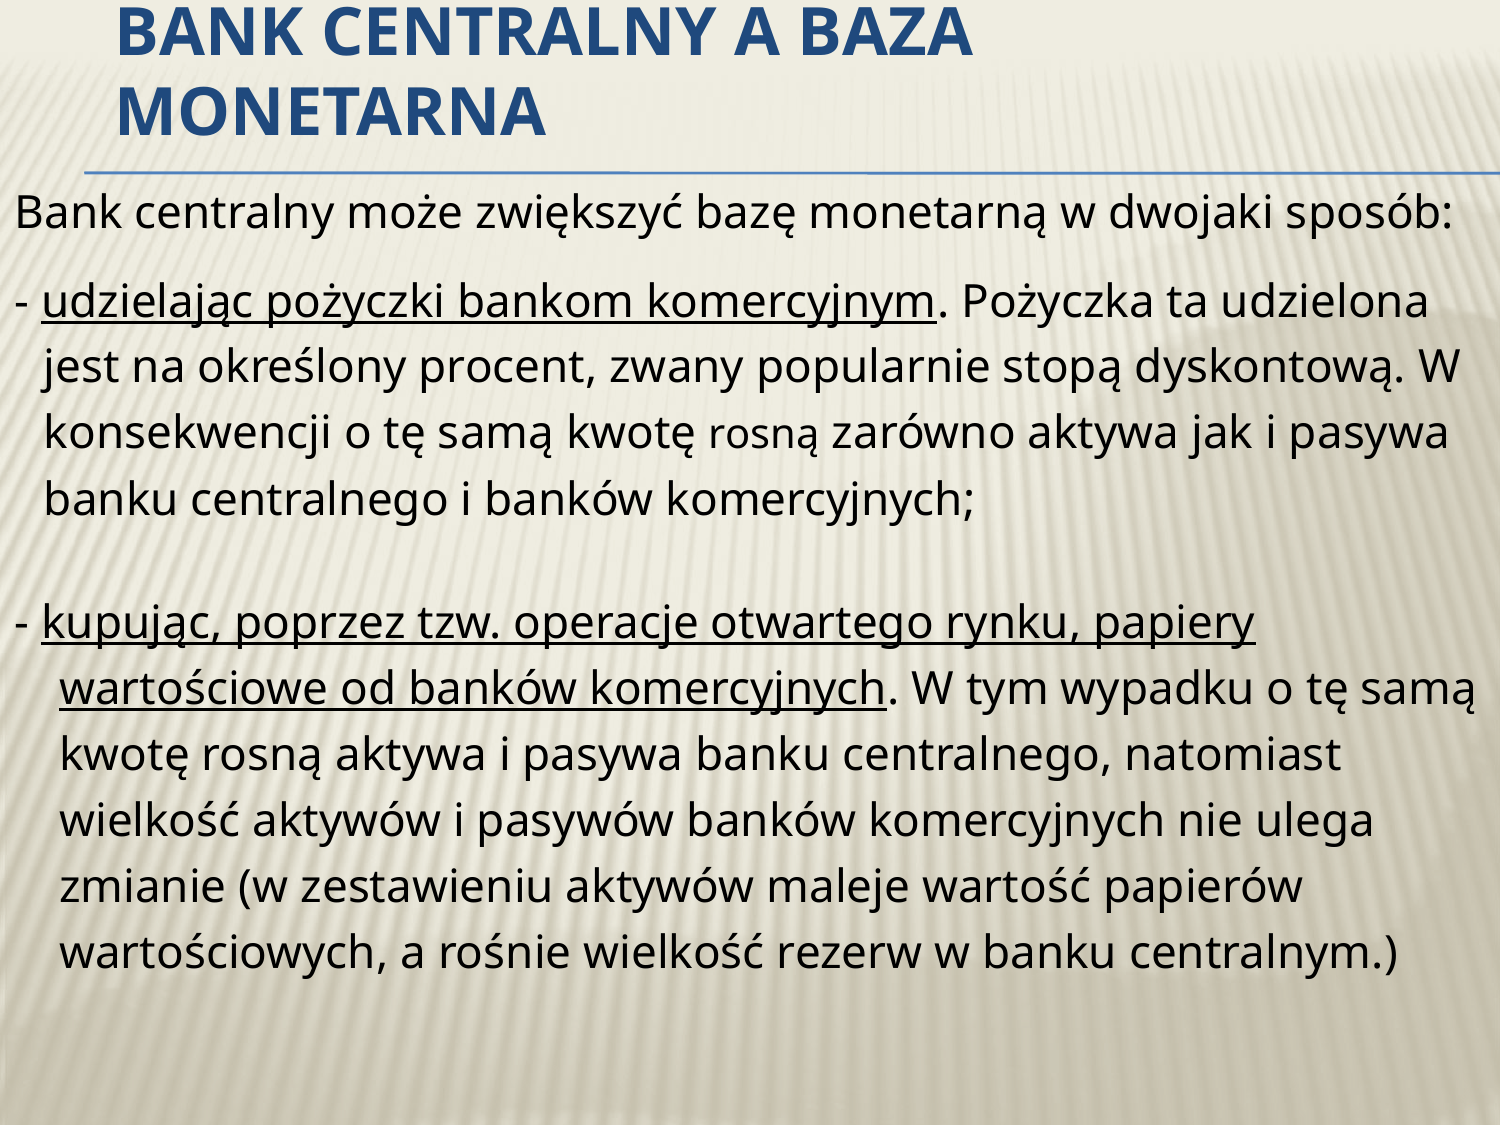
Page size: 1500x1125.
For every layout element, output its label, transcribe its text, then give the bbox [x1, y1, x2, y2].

title Bank centralny a baza monetarna [99, 0, 1375, 138]
text_box - kupując, poprzez tzw. operacje otwartego rynku, papiery wartościowe od banków komercyjnych. W tym wypadku o tę samą kwotę rosną aktywa i pasywa banku centralnego, natomiast wielkość aktywów i pasywów banków komercyjnych nie ulega zmianie (w zestawieniu aktywów maleje wartość papierów wartościowych, a rośnie wielkość rezerw w banku centralnym.) [0, 574, 1500, 985]
text_box Bank centralny może zwiększyć bazę monetarną w dwojaki sposób: - udzielając pożyczki bankom komercyjnym. Pożyczka ta udzielona jest na określony procent, zwany popularnie stopą dyskontową. W konsekwencji o tę samą kwotę rosną zarówno aktywa jak i pasywa banku centralnego i banków komercyjnych; [0, 174, 1500, 574]
